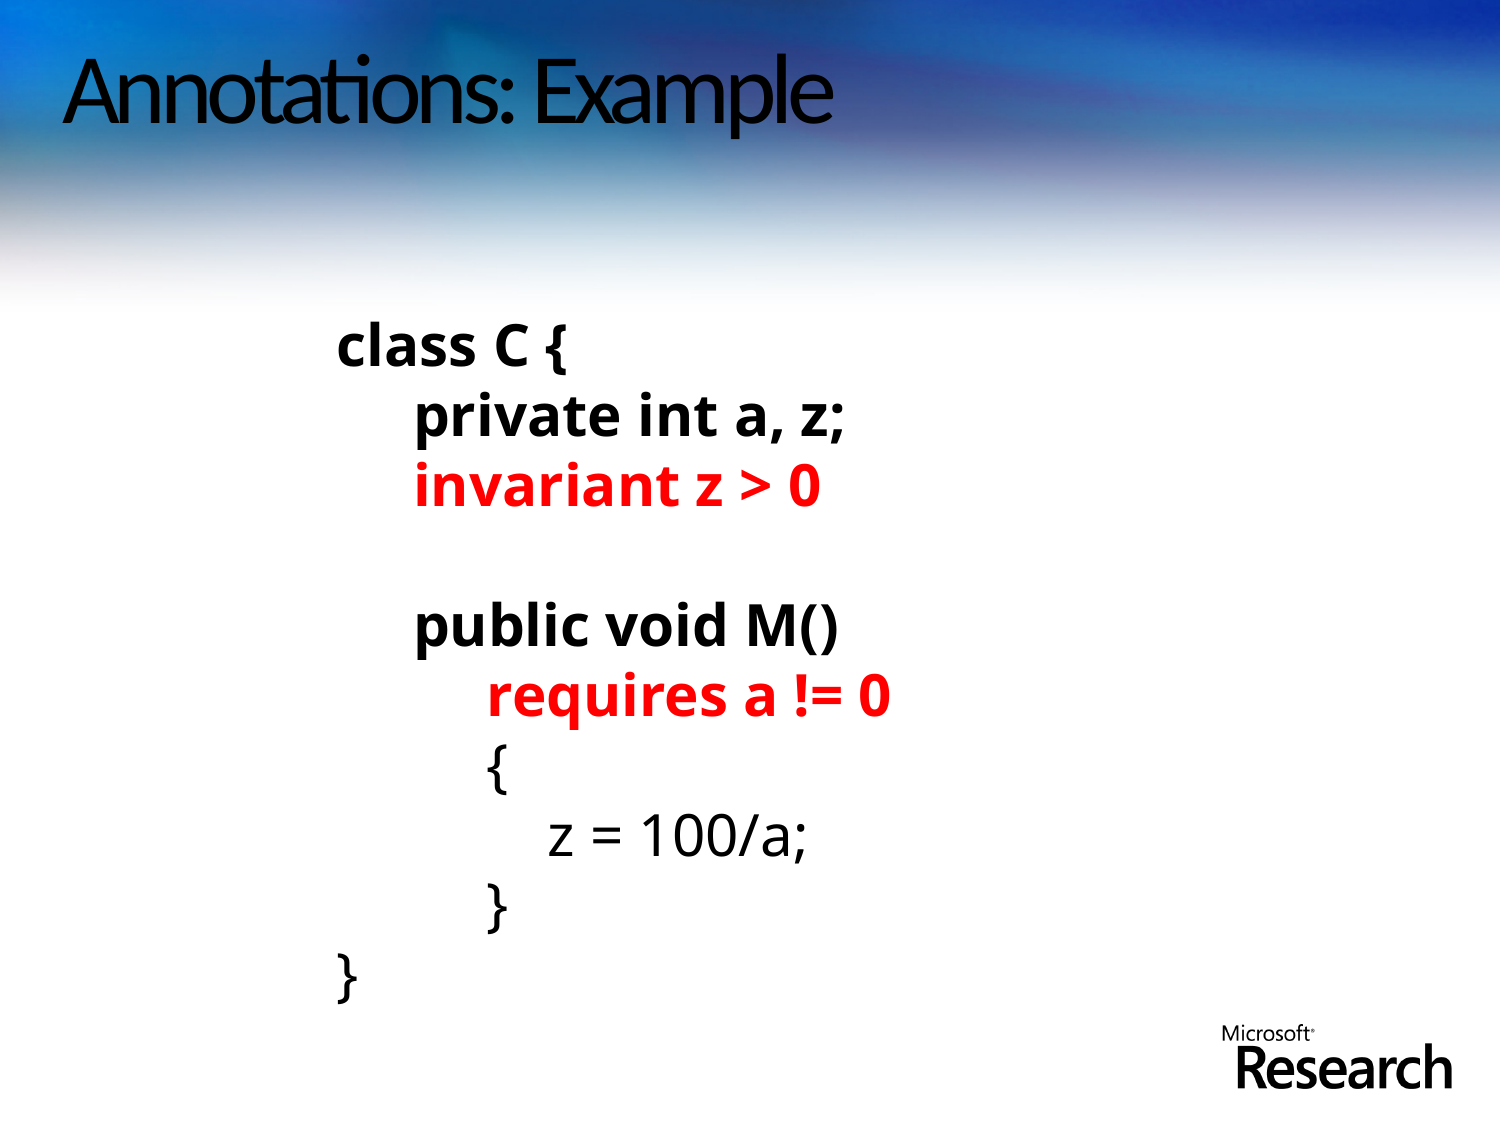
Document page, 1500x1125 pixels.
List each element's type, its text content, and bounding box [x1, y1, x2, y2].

text_box class C { private int a, z; invariant z > 0 public void M() requires a != 0 { z = 100/a; } } [322, 300, 1050, 1015]
title Annotations: Example [62, 37, 1438, 148]
picture [0, 0, 1500, 1125]
